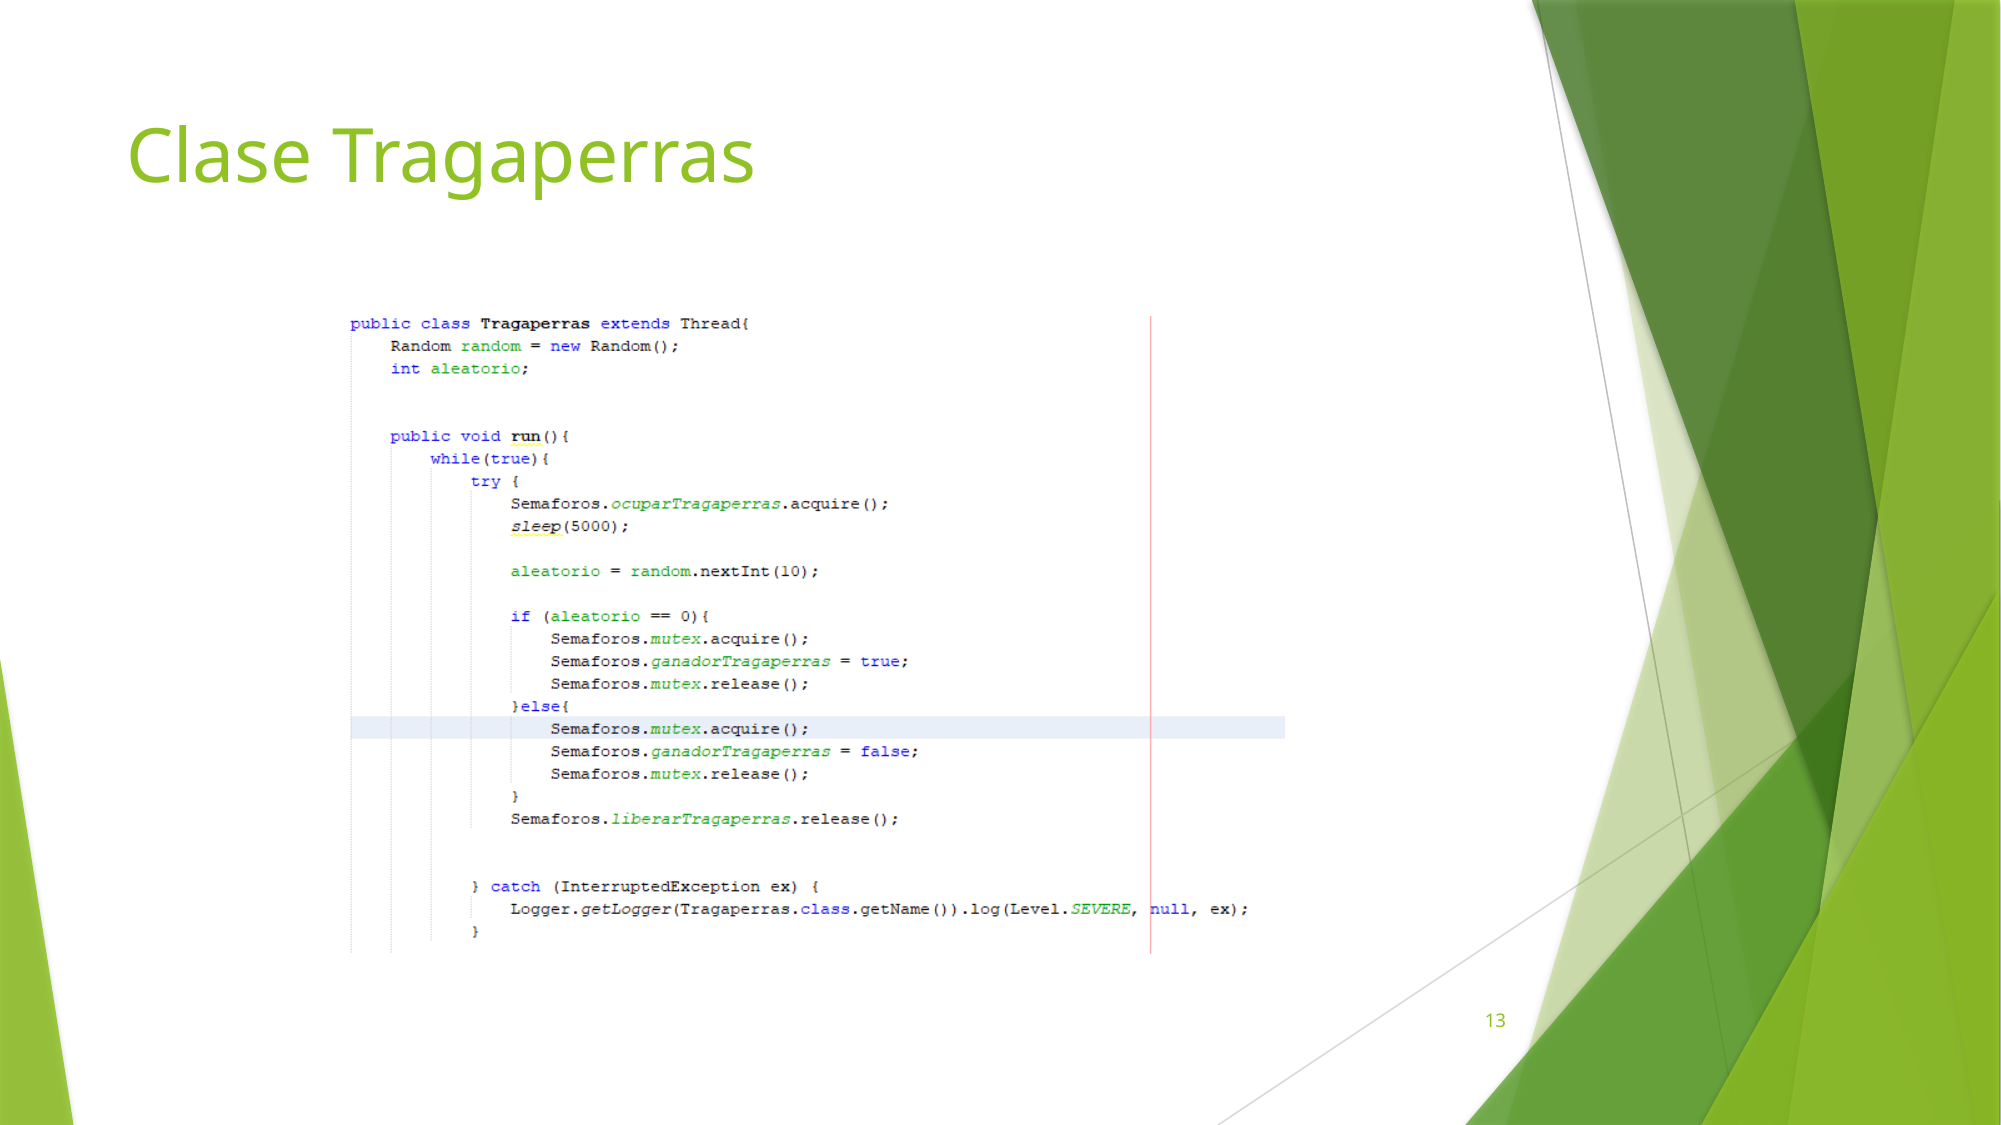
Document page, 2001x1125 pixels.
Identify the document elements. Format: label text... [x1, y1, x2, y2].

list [346, 316, 1286, 954]
title Clase Tragaperras [111, 99, 1522, 317]
slide_number 13 [1409, 991, 1522, 1051]
